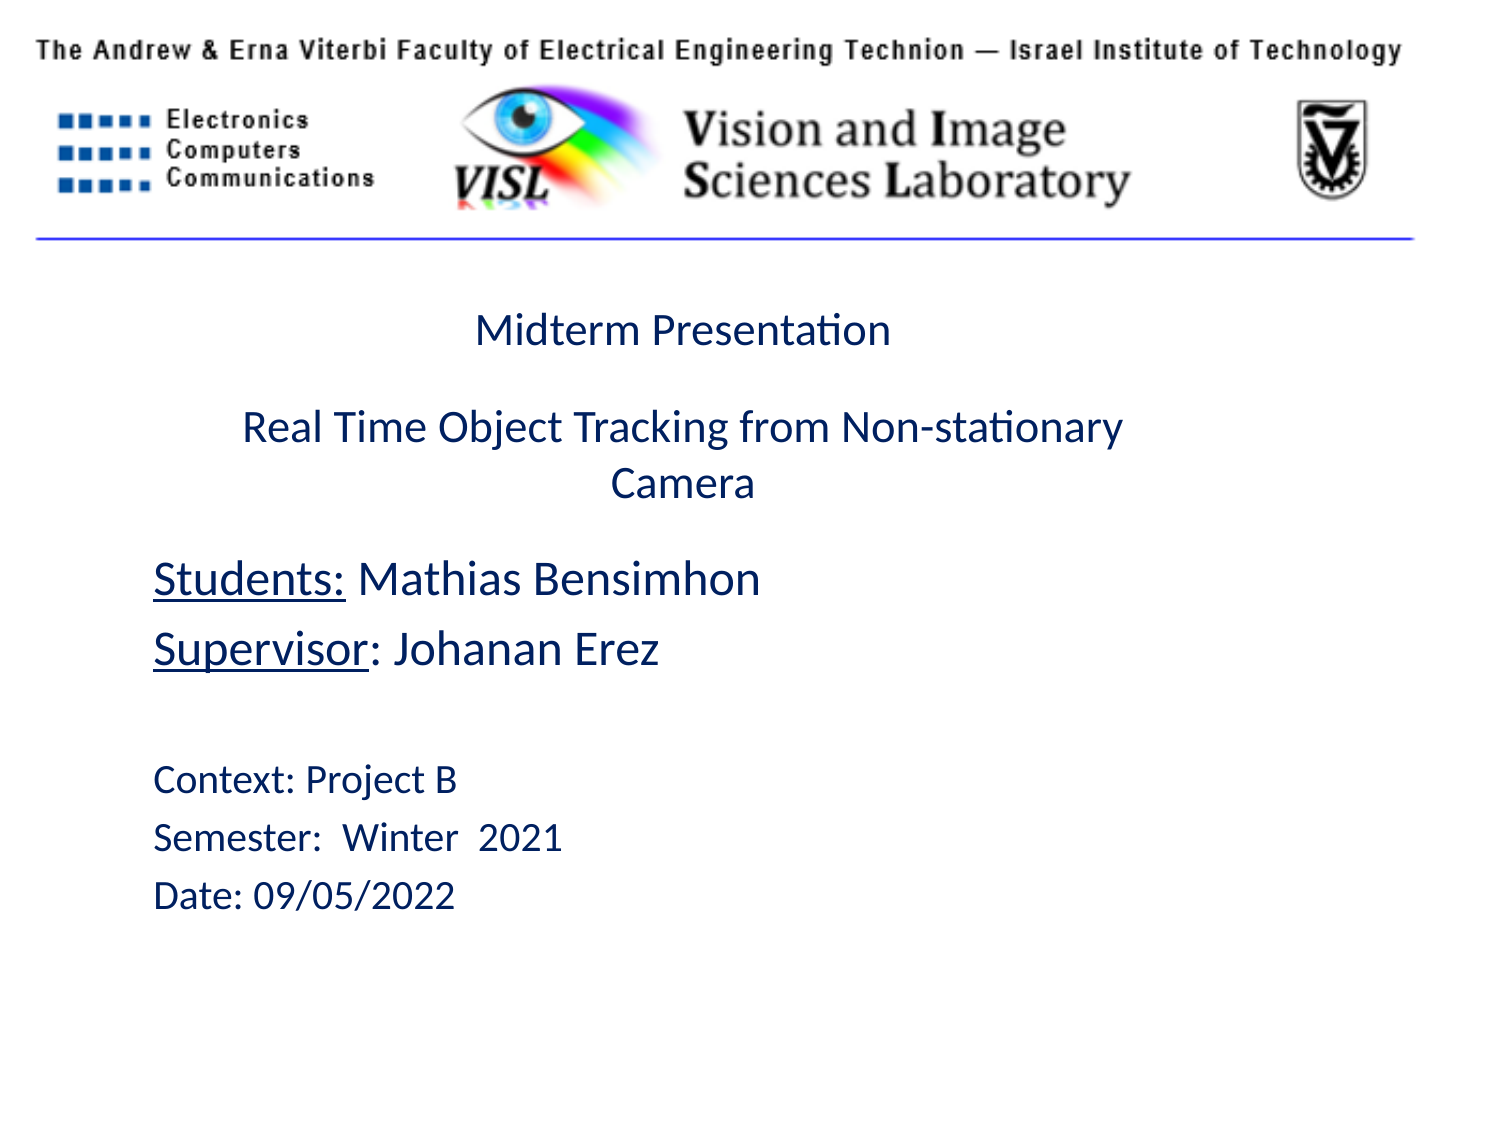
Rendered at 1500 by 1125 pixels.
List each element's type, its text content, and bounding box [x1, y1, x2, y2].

picture [0, 0, 1454, 260]
text_box Midterm Presentation Real Time Object Tracking from Non-stationary Camera [149, 290, 1217, 516]
text_box Students: Mathias Bensimhon Supervisor: Johanan Erez Context: Project B Semester: Winter 2021 Date: 09/05/2022 [138, 538, 1350, 1062]
